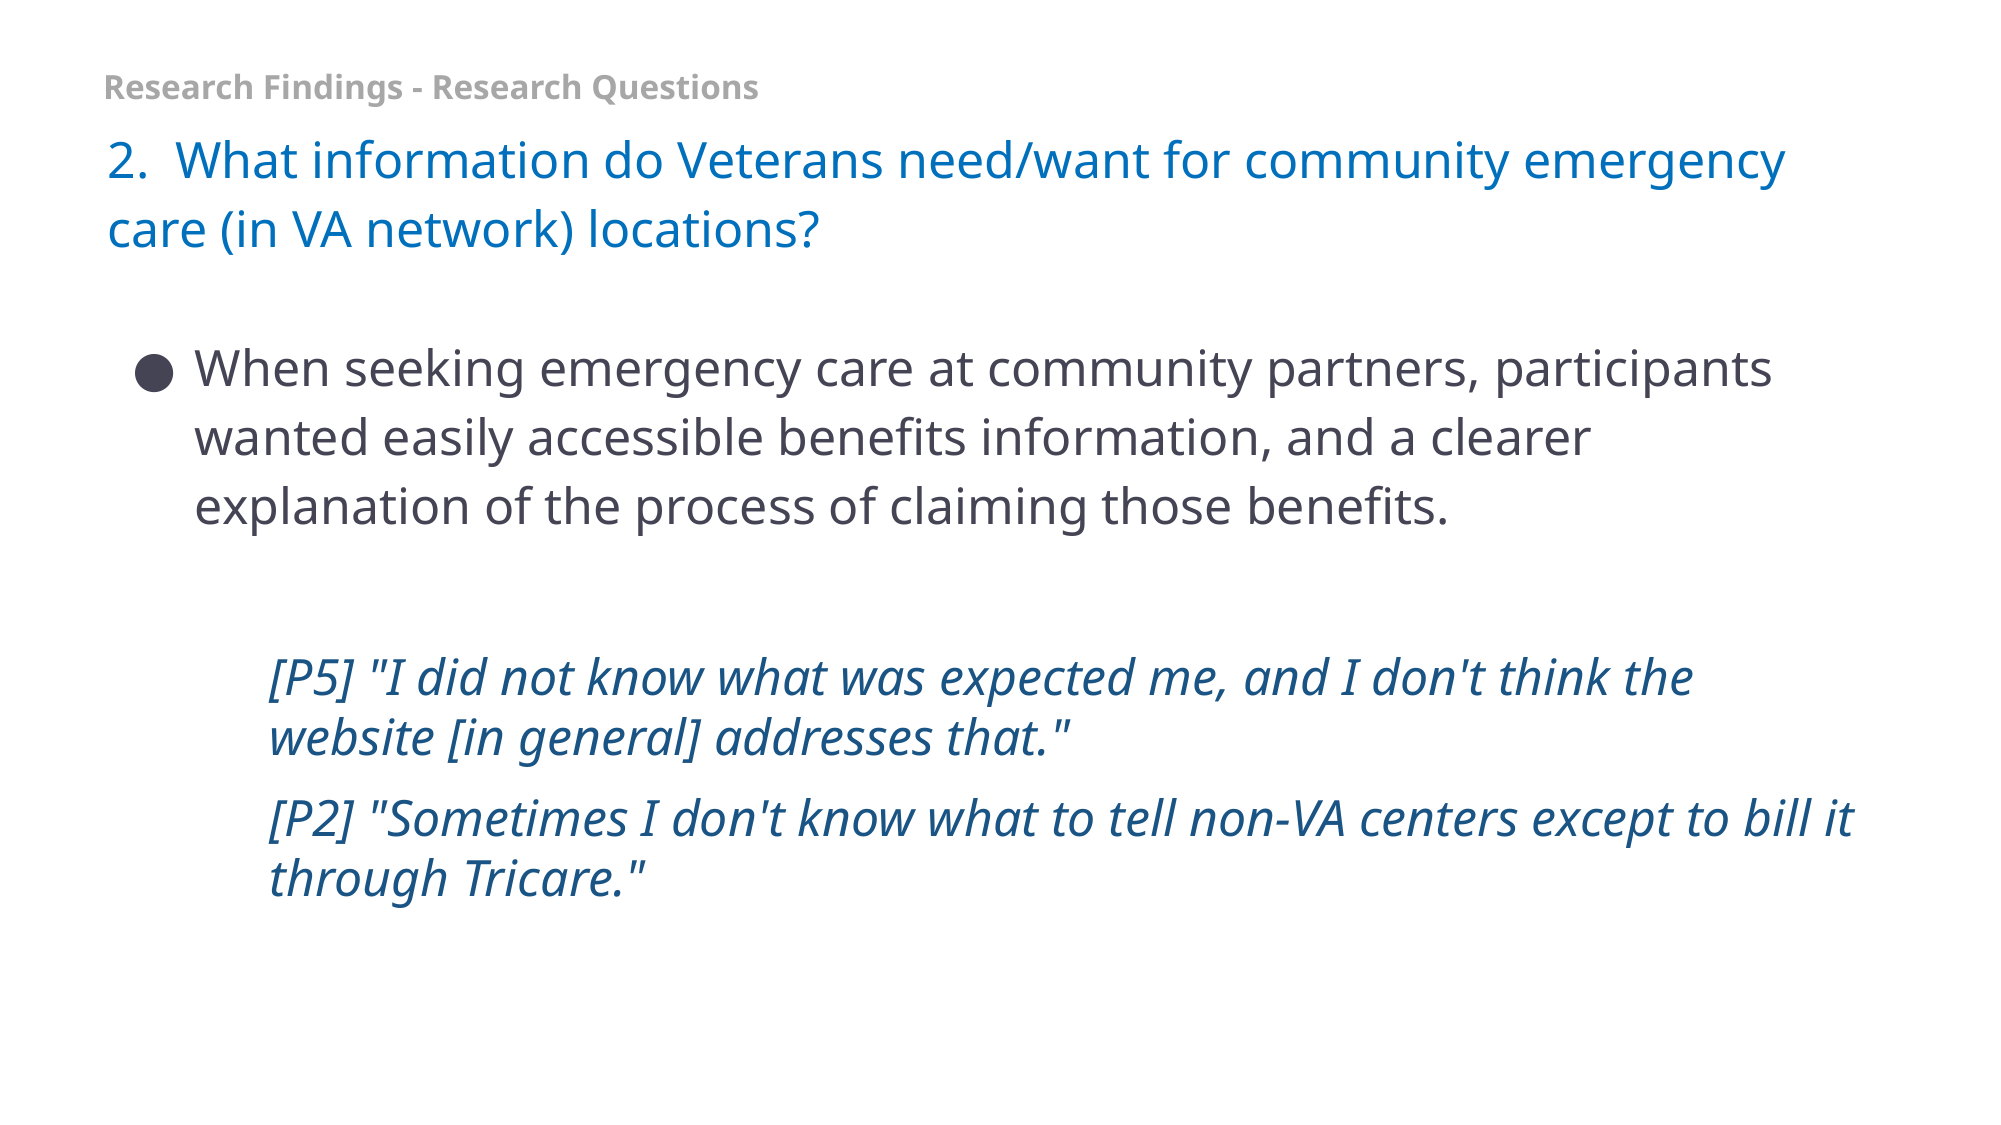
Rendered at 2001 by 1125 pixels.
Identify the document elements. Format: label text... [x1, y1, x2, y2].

list When seeking emergency care at community partners, participants wanted easily accessible benefits information, and a clearer explanation of the process of claiming those benefits. [P5] "I did not know what was expected me, and I don't think the website [in general] addresses that." [P2] "Sometimes I don't know what to tell non-VA centers except to bill it through Tricare." [112, 320, 1876, 1012]
title 2. What information do Veterans need/want for community emergency care (in VA network) locations? [99, 112, 1875, 212]
subtitle Research Findings - Research Questions [95, 52, 1218, 112]
